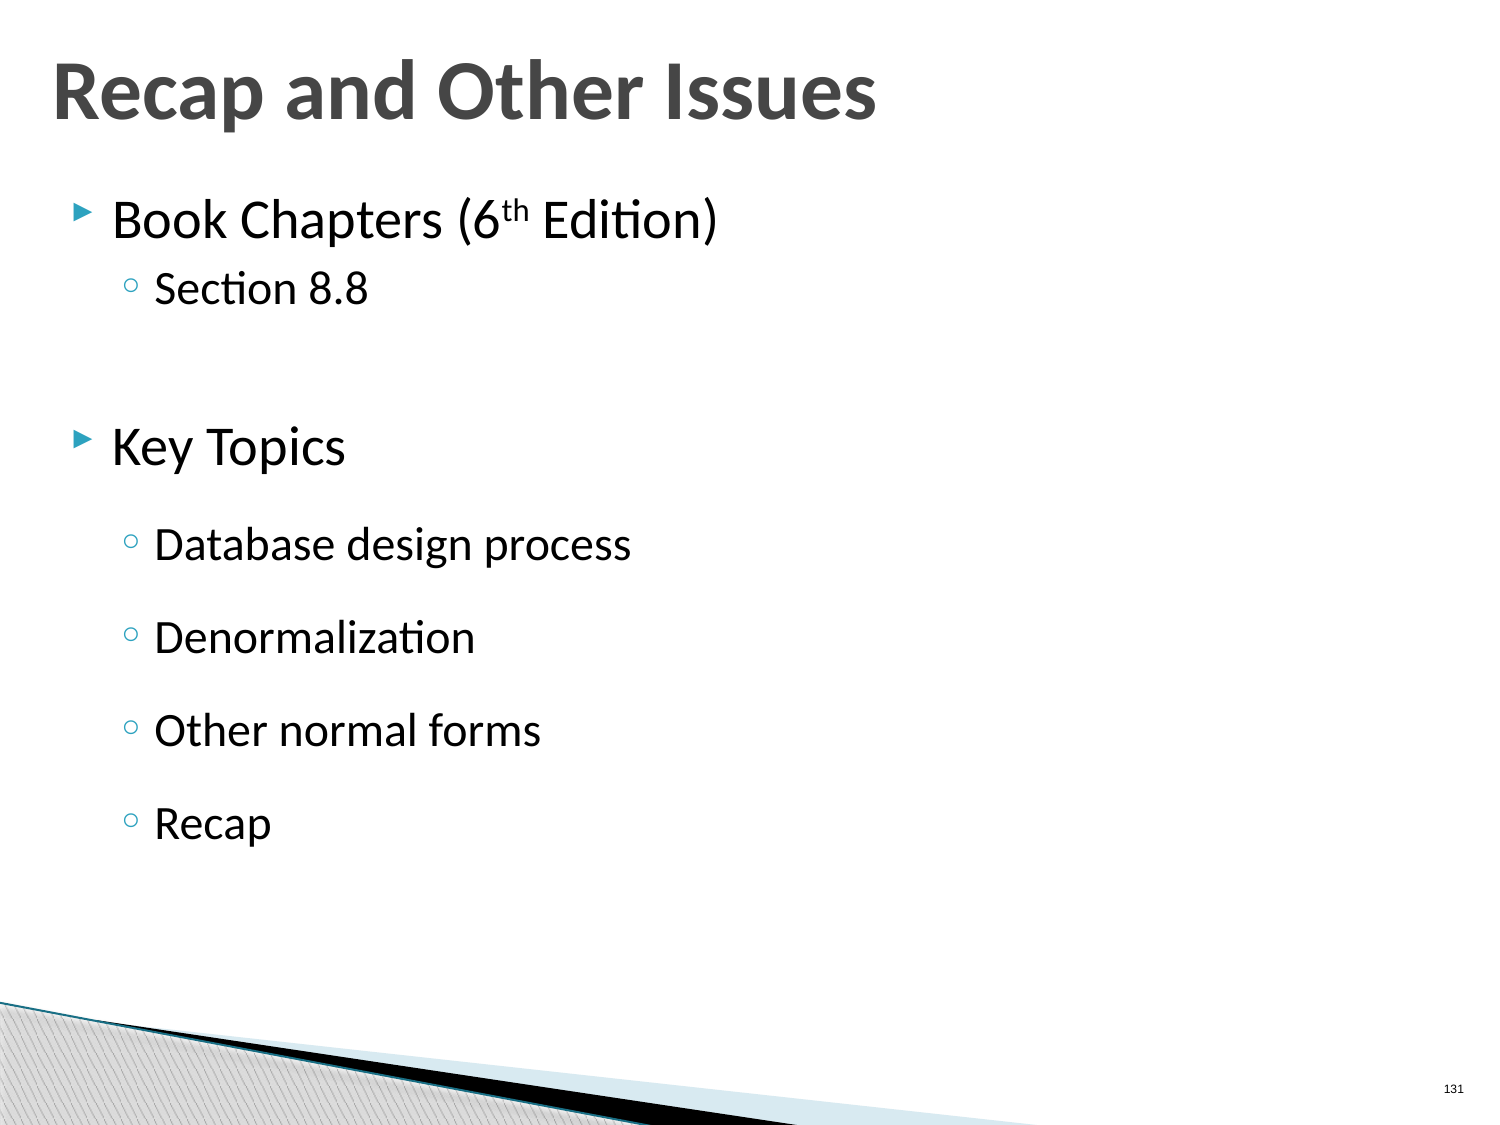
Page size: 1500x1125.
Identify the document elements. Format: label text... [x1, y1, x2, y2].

list Book Chapters (6th Edition) Section 8.8 Key Topics Database design process Denormalization Other normal forms Recap [37, 174, 1476, 1013]
title Recap and Other Issues [37, 24, 1425, 145]
table_cell 1977 [0, 1006, 633, 1125]
slide_number 131 [1418, 1051, 1479, 1112]
